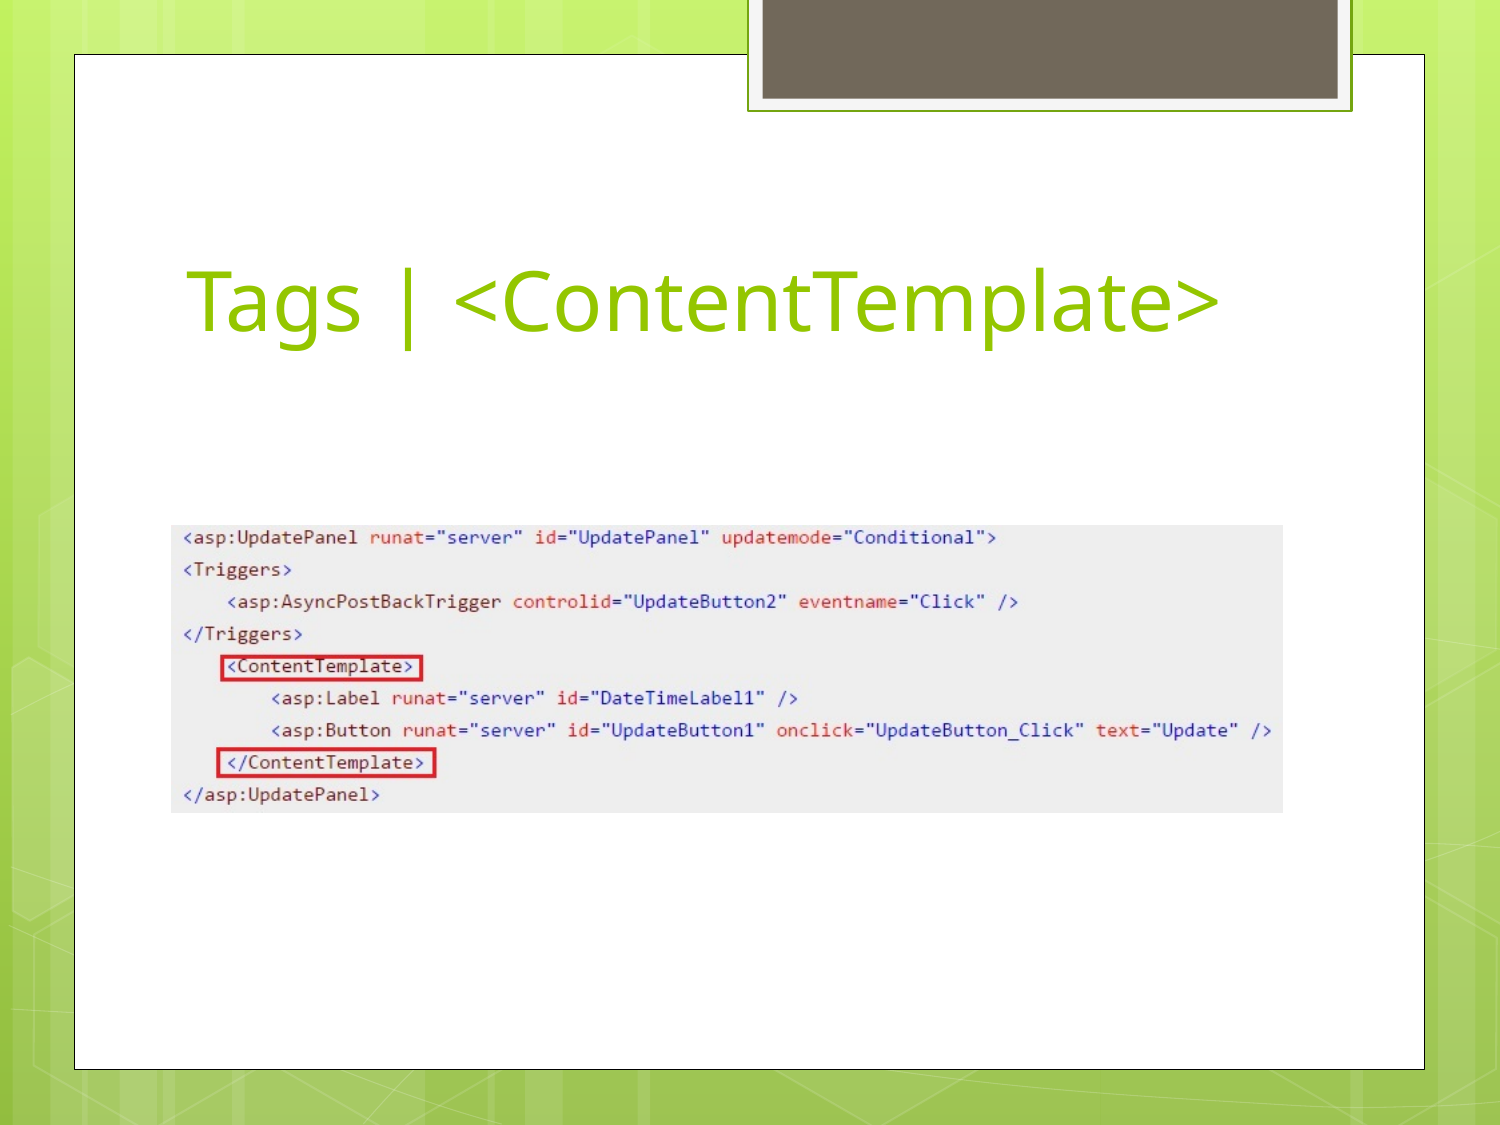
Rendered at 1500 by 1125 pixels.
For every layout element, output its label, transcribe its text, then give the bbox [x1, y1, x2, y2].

title Tags | <ContentTemplate> [171, 168, 1324, 357]
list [170, 525, 1284, 813]
